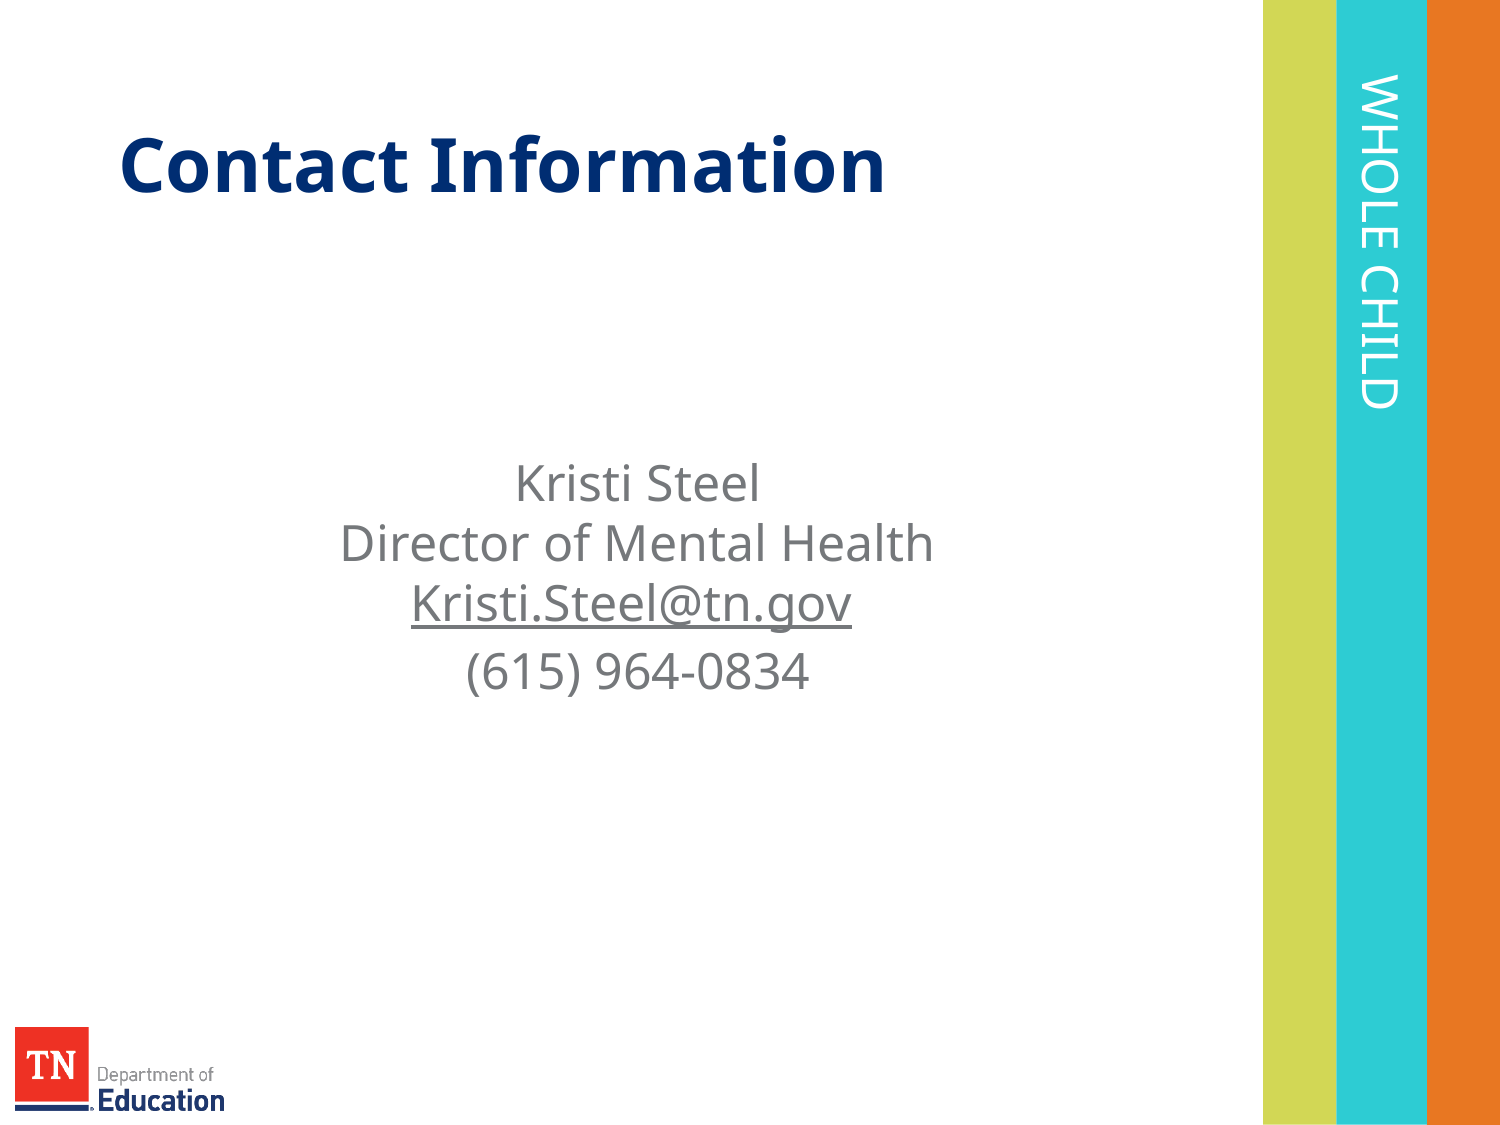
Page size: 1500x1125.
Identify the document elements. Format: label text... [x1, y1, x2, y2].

title Contact Information [103, 59, 1173, 278]
text_box Kristi Steel Director of Mental Health Kristi.Steel@tn.gov (615) 964-0834 [262, 443, 1013, 707]
picture [15, 1027, 224, 1111]
